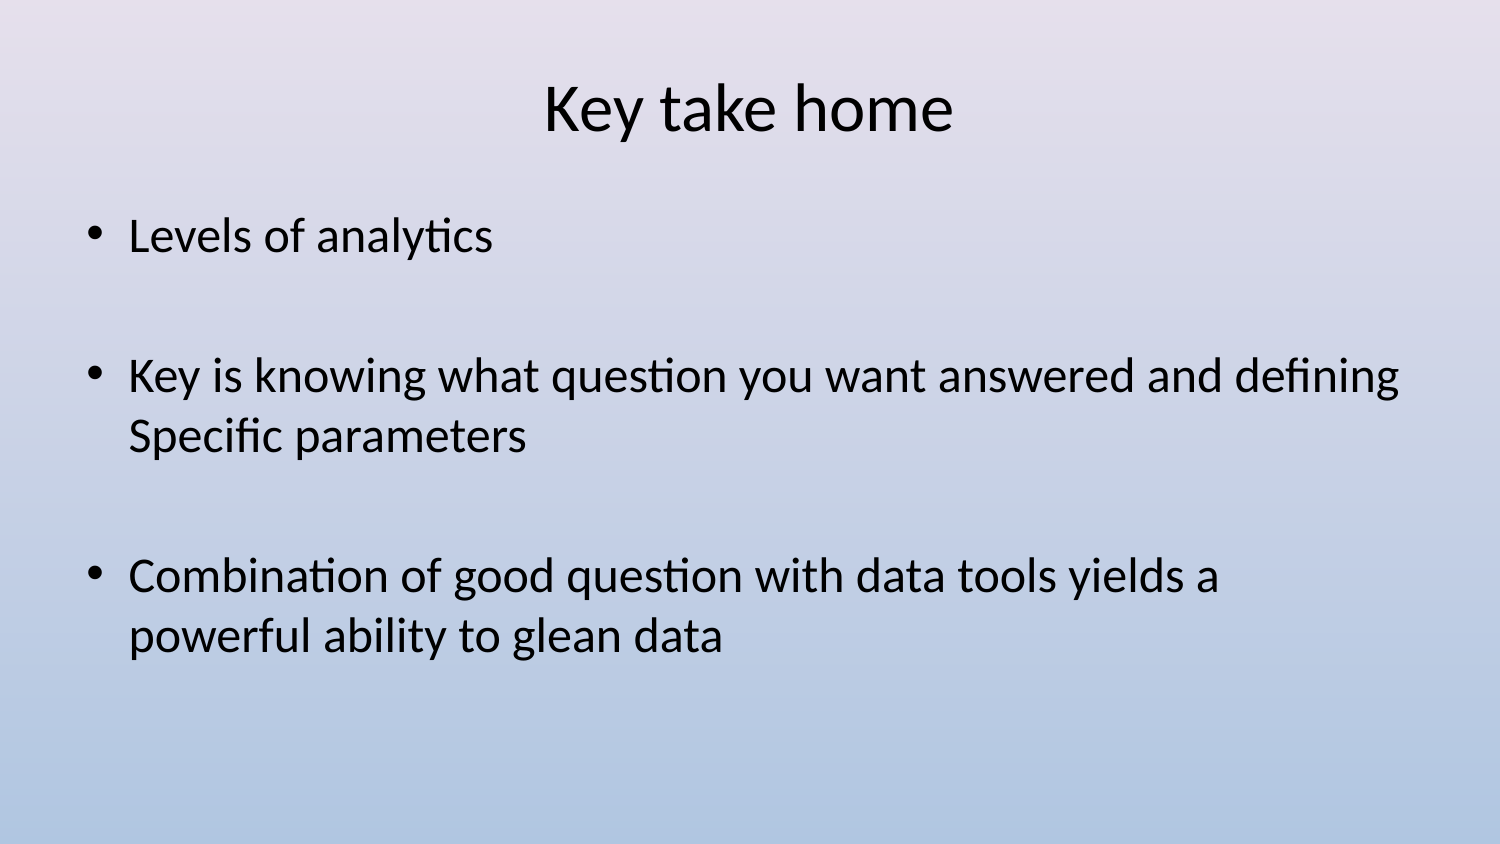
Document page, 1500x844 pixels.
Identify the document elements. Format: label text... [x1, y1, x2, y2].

list Levels of analytics Key is knowing what question you want answered and defining Specific parameters Combination of good question with data tools yields a powerful ability to glean data [75, 196, 1425, 754]
title Key take home [75, 33, 1425, 175]
